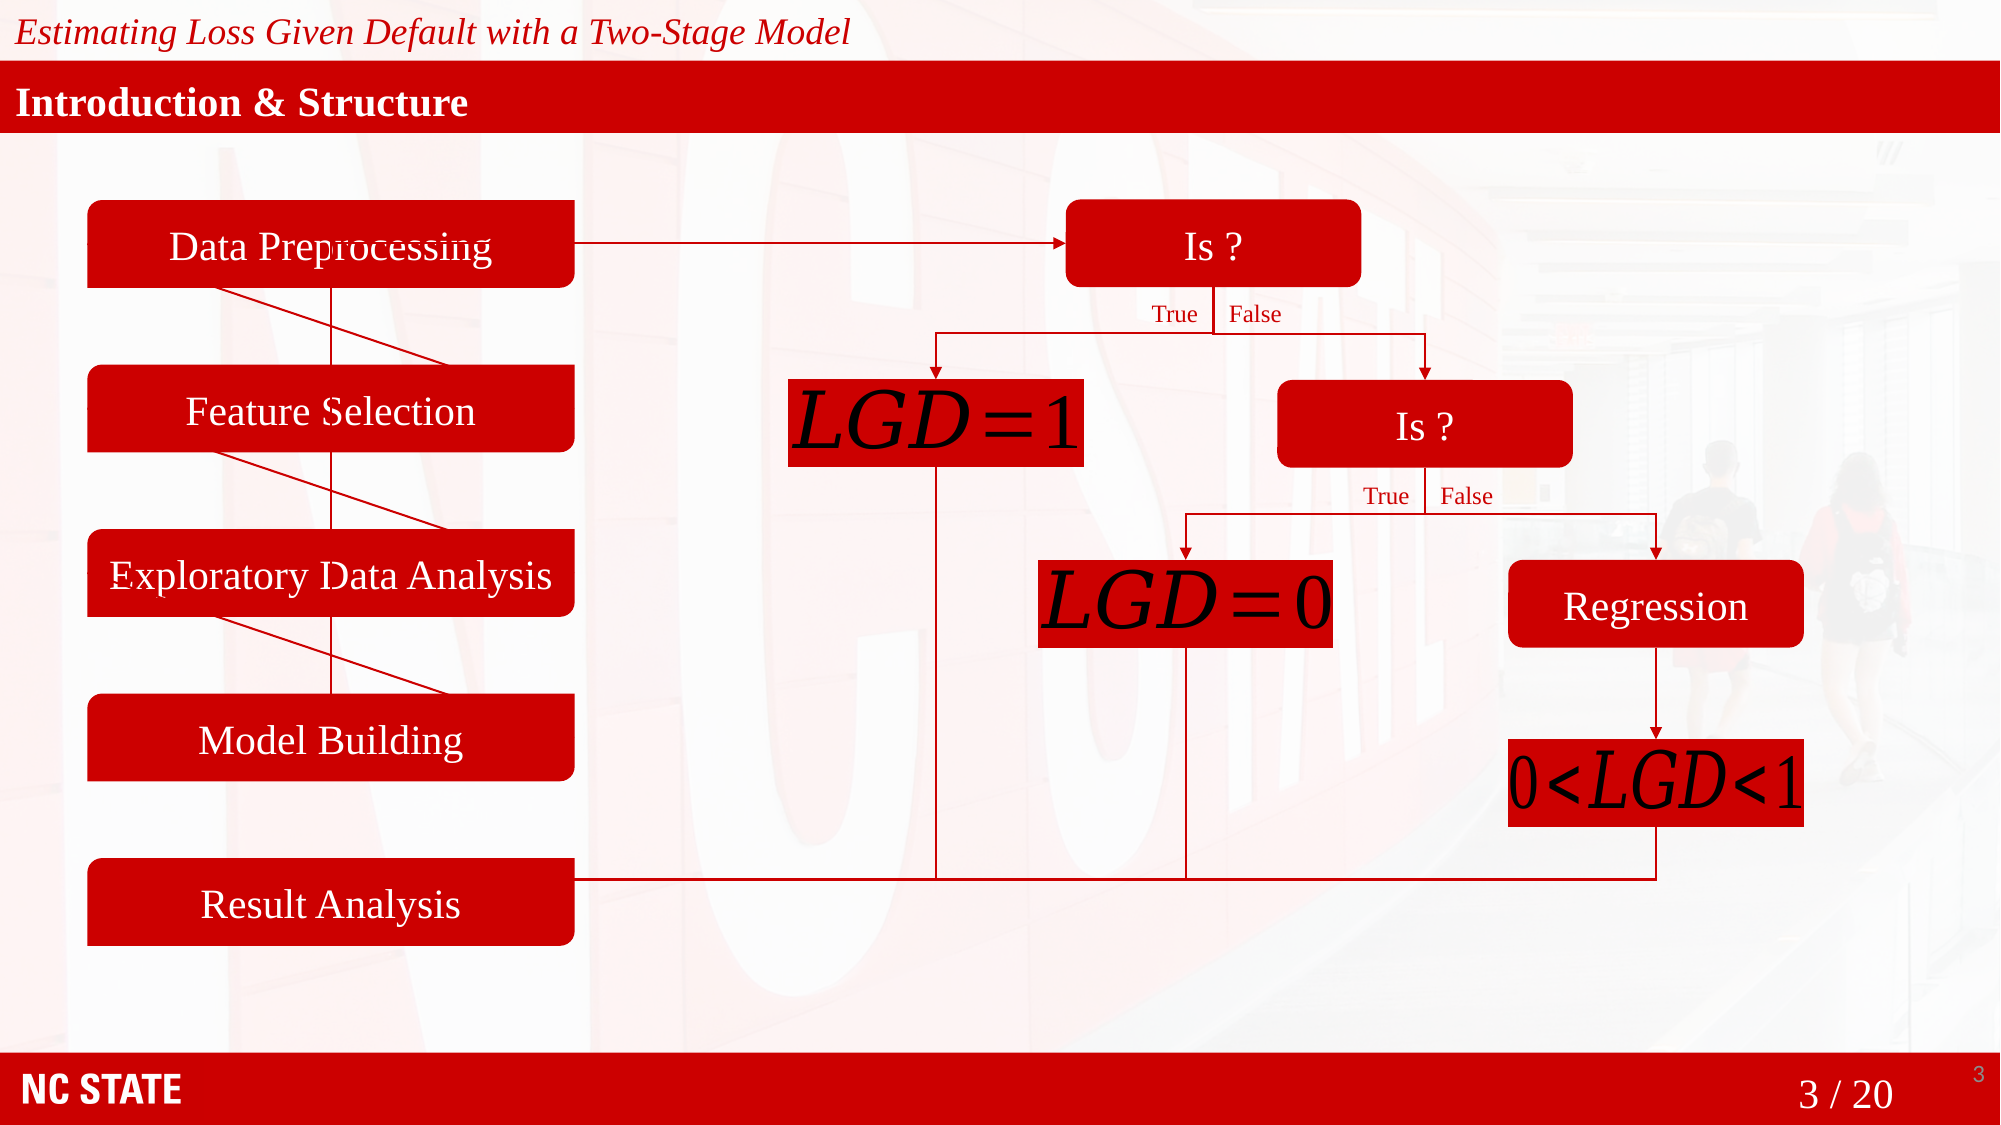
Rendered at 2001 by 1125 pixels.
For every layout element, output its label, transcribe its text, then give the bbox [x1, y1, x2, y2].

picture [0, 1056, 204, 1121]
slide_number 3 [1550, 1042, 2000, 1103]
text_box Regression [1507, 558, 1805, 649]
text_box Model Building [86, 692, 537, 783]
text_box Feature Selection [86, 363, 330, 454]
text_box Feature Selection [332, 363, 574, 454]
text_box True [1136, 289, 1213, 335]
text_box Result Analysis [86, 856, 576, 947]
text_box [574, 243, 1066, 738]
text_box True [1352, 471, 1425, 517]
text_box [1272, 227, 1366, 440]
text_box Data Preprocessing [86, 198, 576, 289]
text_box Exploratory Data Analysis [332, 528, 537, 618]
text_box False [1425, 471, 1494, 517]
text_box Exploratory Data Analysis [86, 527, 330, 618]
text_box False [1214, 289, 1272, 335]
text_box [1259, 394, 1352, 634]
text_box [752, 738, 1008, 1081]
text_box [1077, 323, 1153, 1125]
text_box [537, 503, 752, 866]
title Introduction & Structure [0, 73, 2000, 133]
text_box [1028, 194, 1121, 473]
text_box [1494, 398, 1587, 630]
